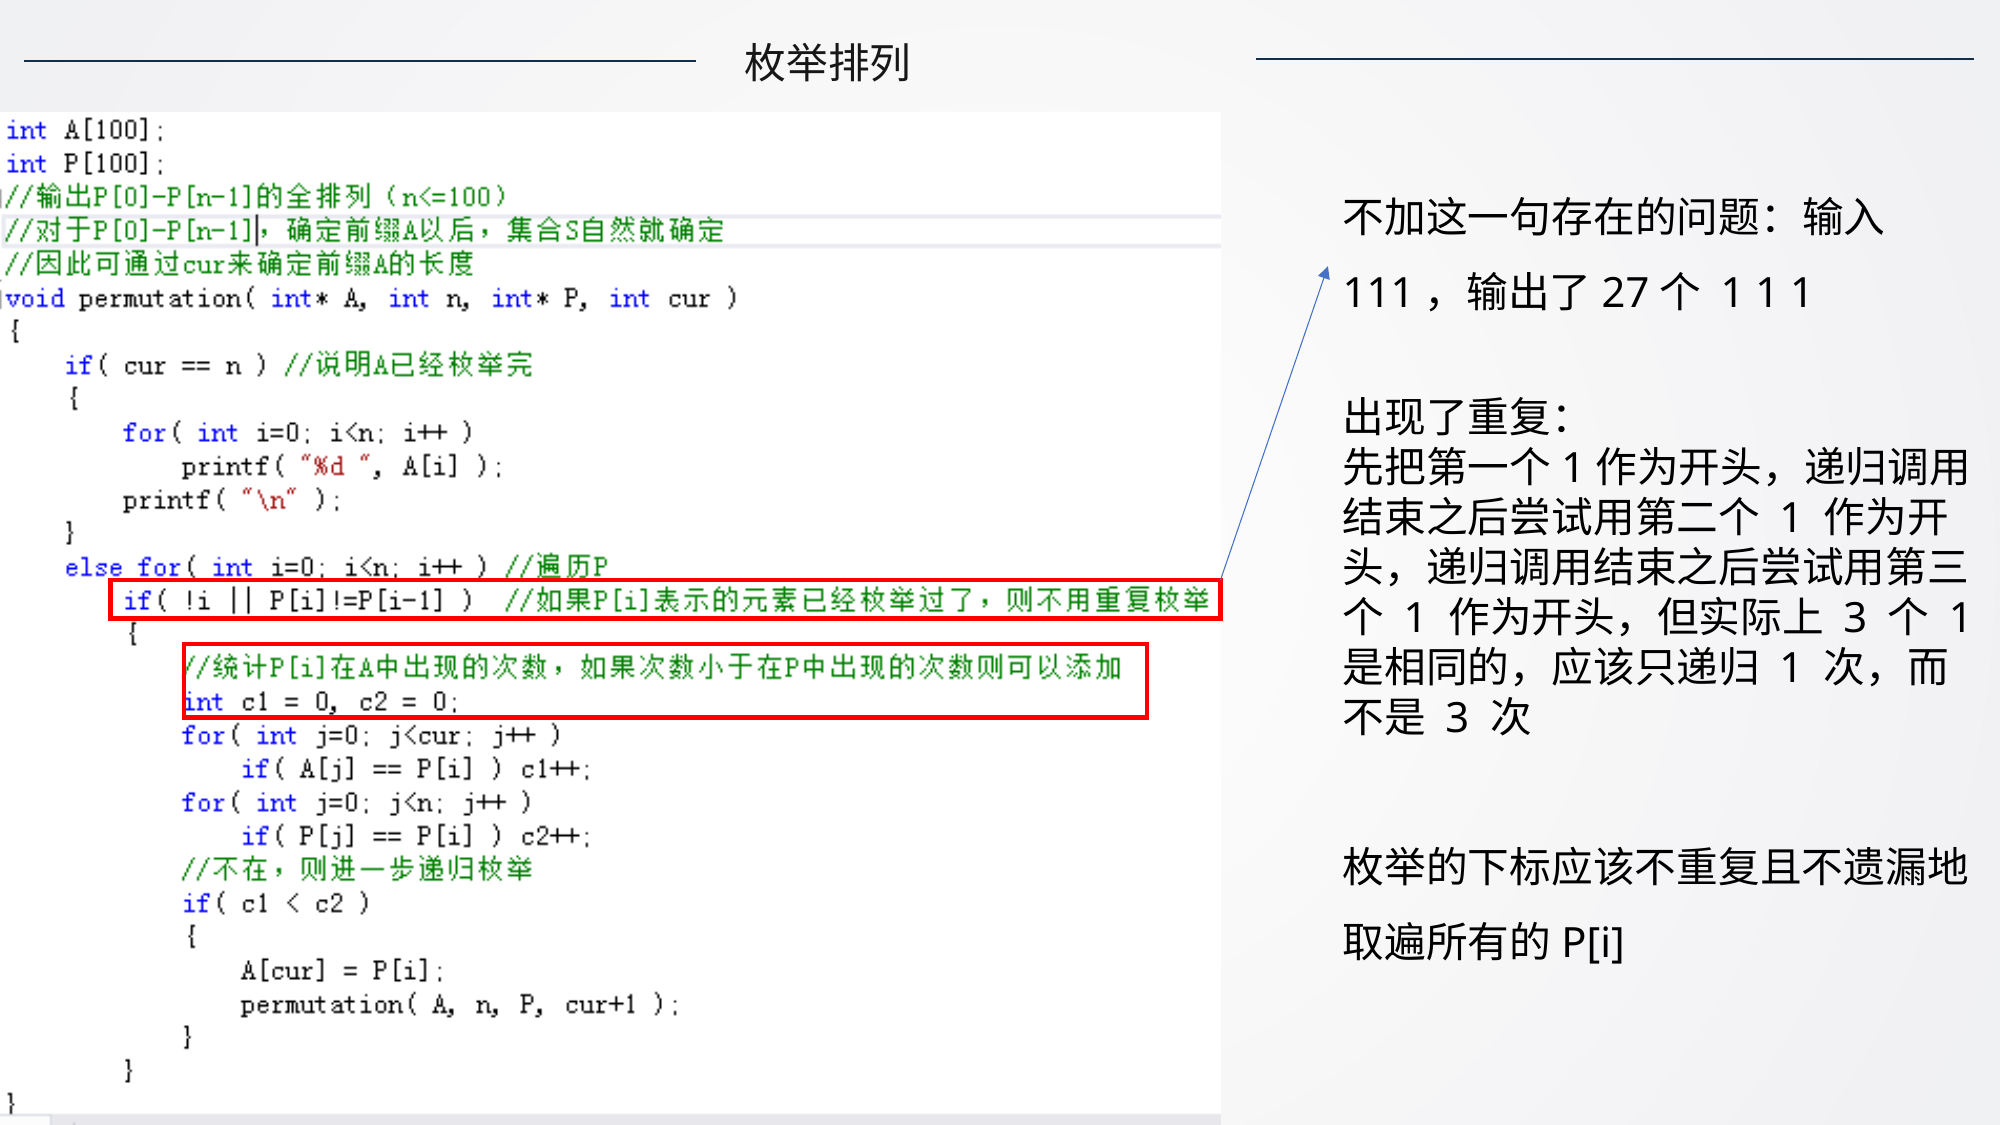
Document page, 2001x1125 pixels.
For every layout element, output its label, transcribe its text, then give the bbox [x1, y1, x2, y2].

text_box 不加这一句存在的问题：输入111，输出了27个 1 1 1 出现了重复： 先把第一个1作为开头，递归调用结束之后尝试用第二个 1 作为开头，递归调用结束之后尝试用第三个 1 作为开头，但实际上 3 个 1 是相同的，应该只递归 1 次，而不是 3 次 枚举的下标应该不重复且不遗漏地取遍所有的P[i] [1327, 158, 2000, 974]
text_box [1220, 266, 1328, 580]
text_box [23, 36, 1974, 88]
picture [0, 112, 1221, 1125]
